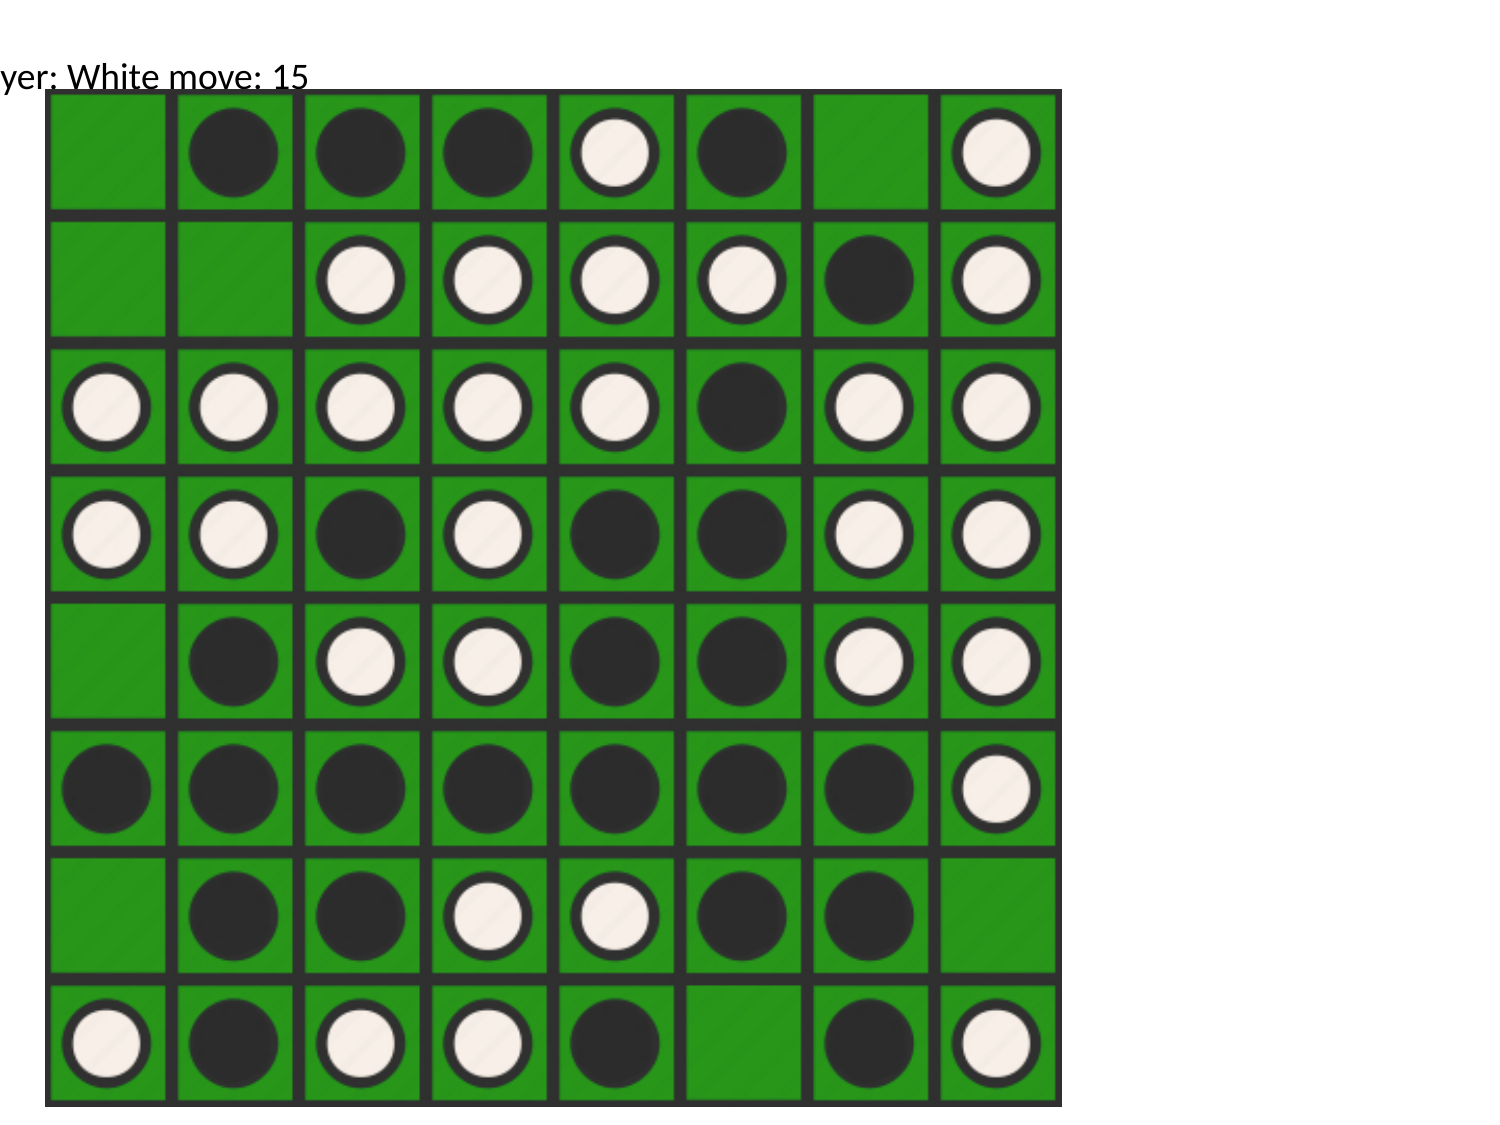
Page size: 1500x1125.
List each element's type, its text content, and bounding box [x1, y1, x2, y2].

text_box turn: 52 player: White move: 15 [0, 44, 325, 105]
picture [44, 89, 1062, 1107]
